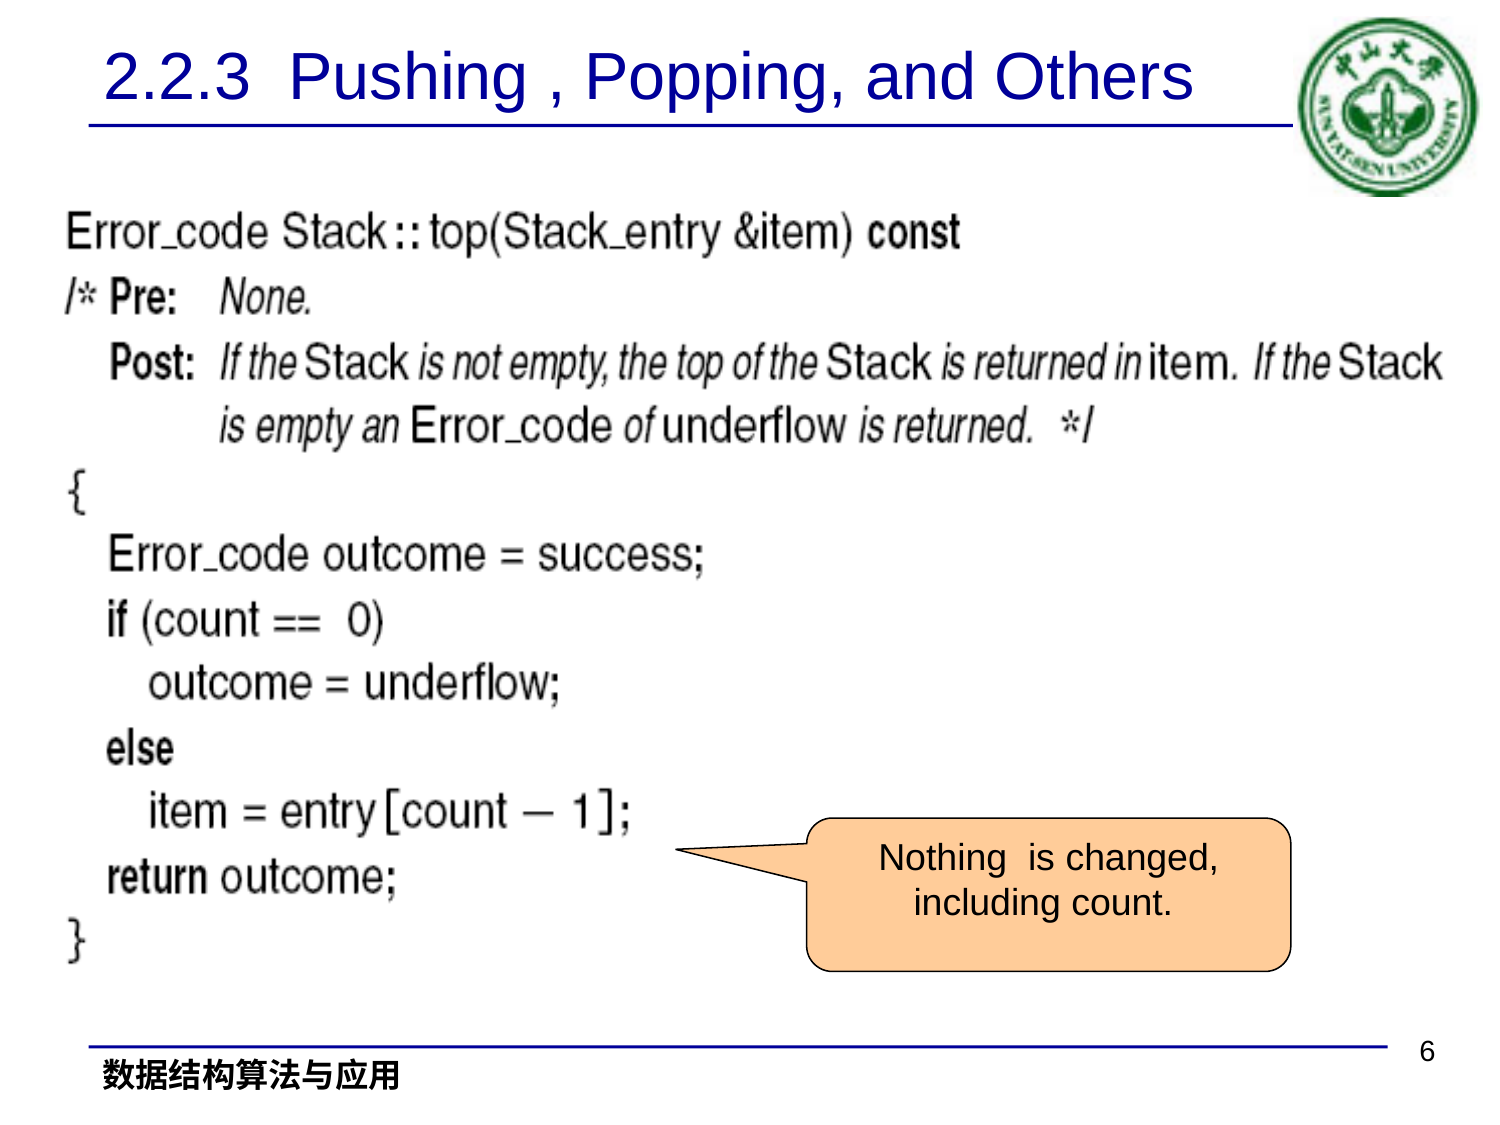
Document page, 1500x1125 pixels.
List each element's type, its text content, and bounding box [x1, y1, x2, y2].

slide_number 6 [1074, 1024, 1451, 1103]
text_box 数据结构算法与应用 [87, 1047, 431, 1102]
text_box 2.2.3 Pushing , Popping, and Others [88, 31, 1282, 114]
picture [32, 15, 1483, 998]
